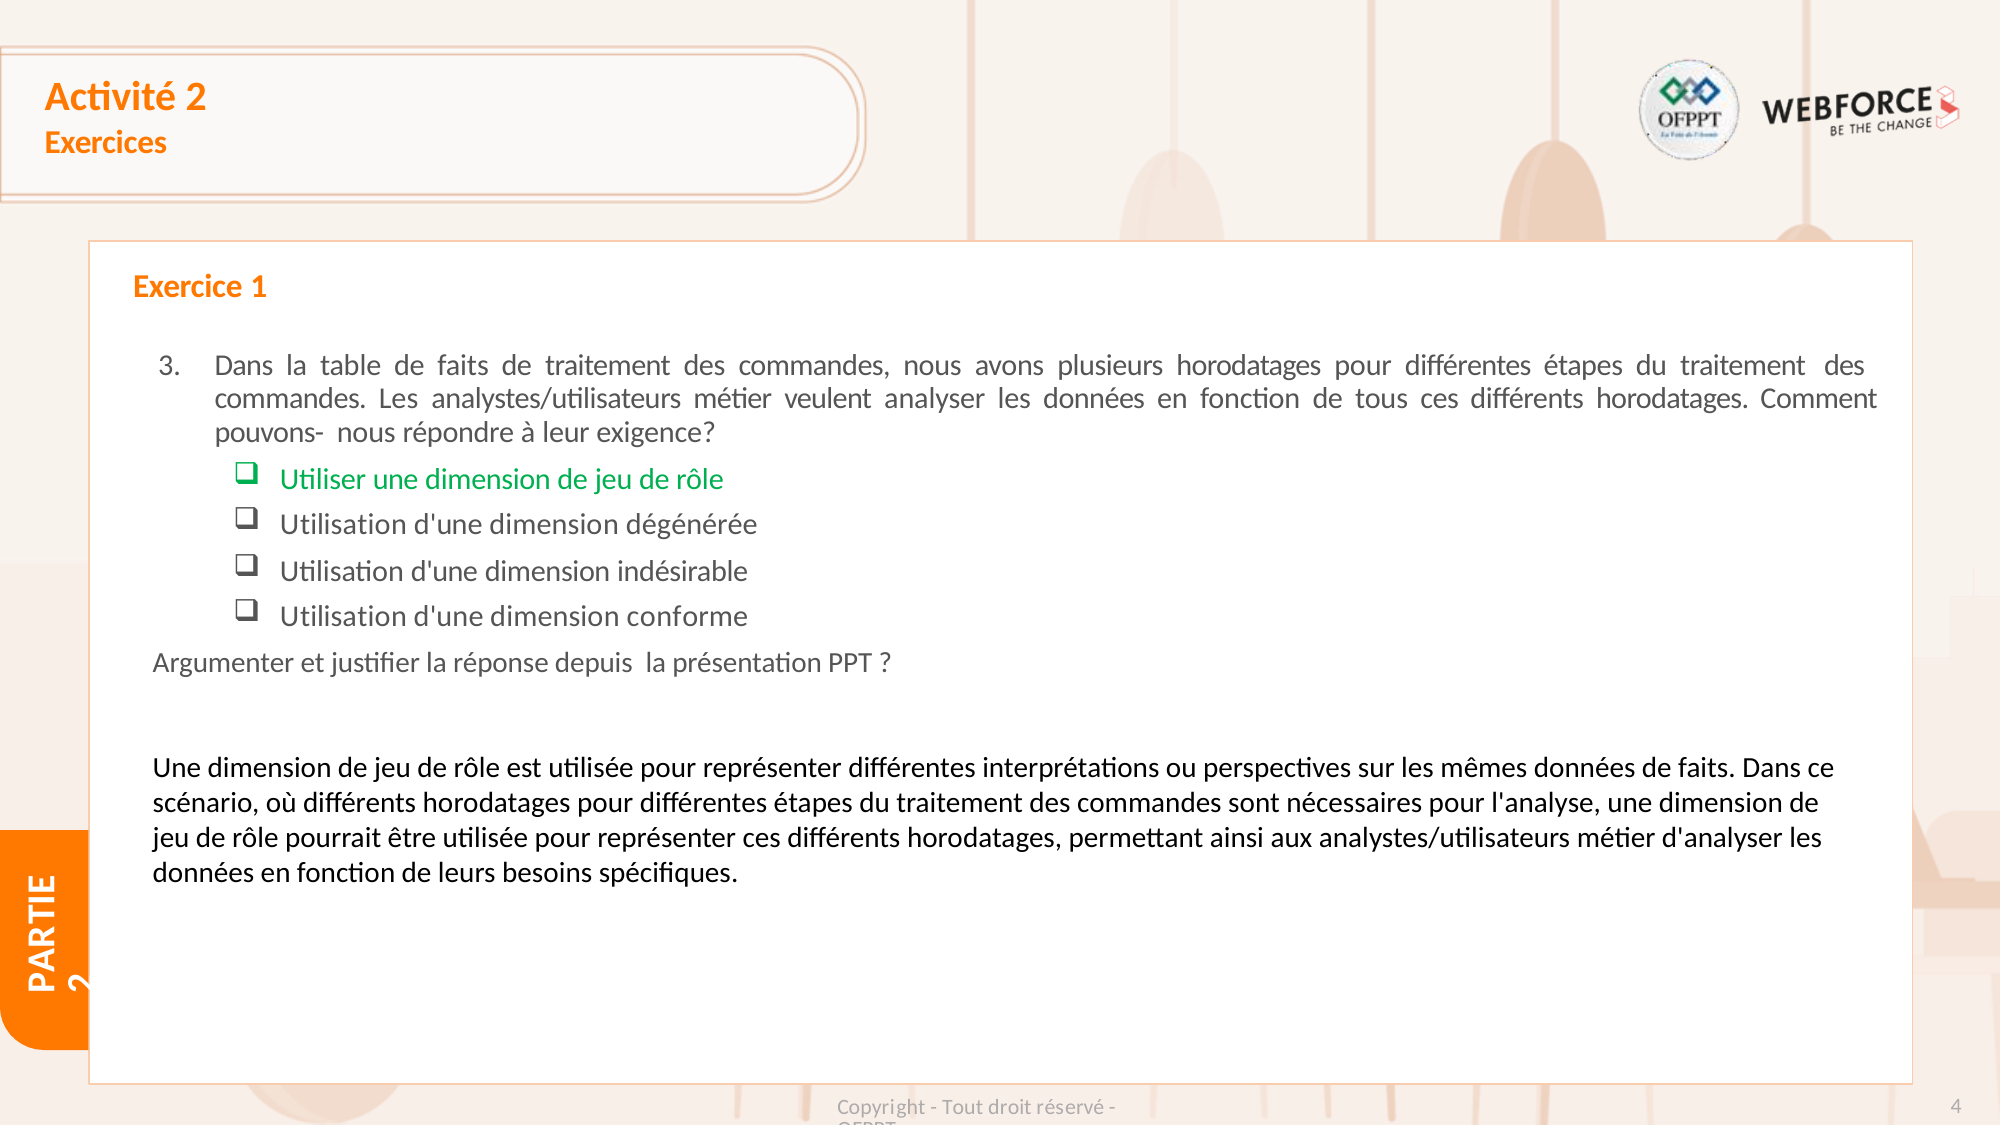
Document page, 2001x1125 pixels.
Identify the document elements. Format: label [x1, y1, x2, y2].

text_box [0, 239, 1914, 1086]
picture [0, 0, 2000, 1125]
